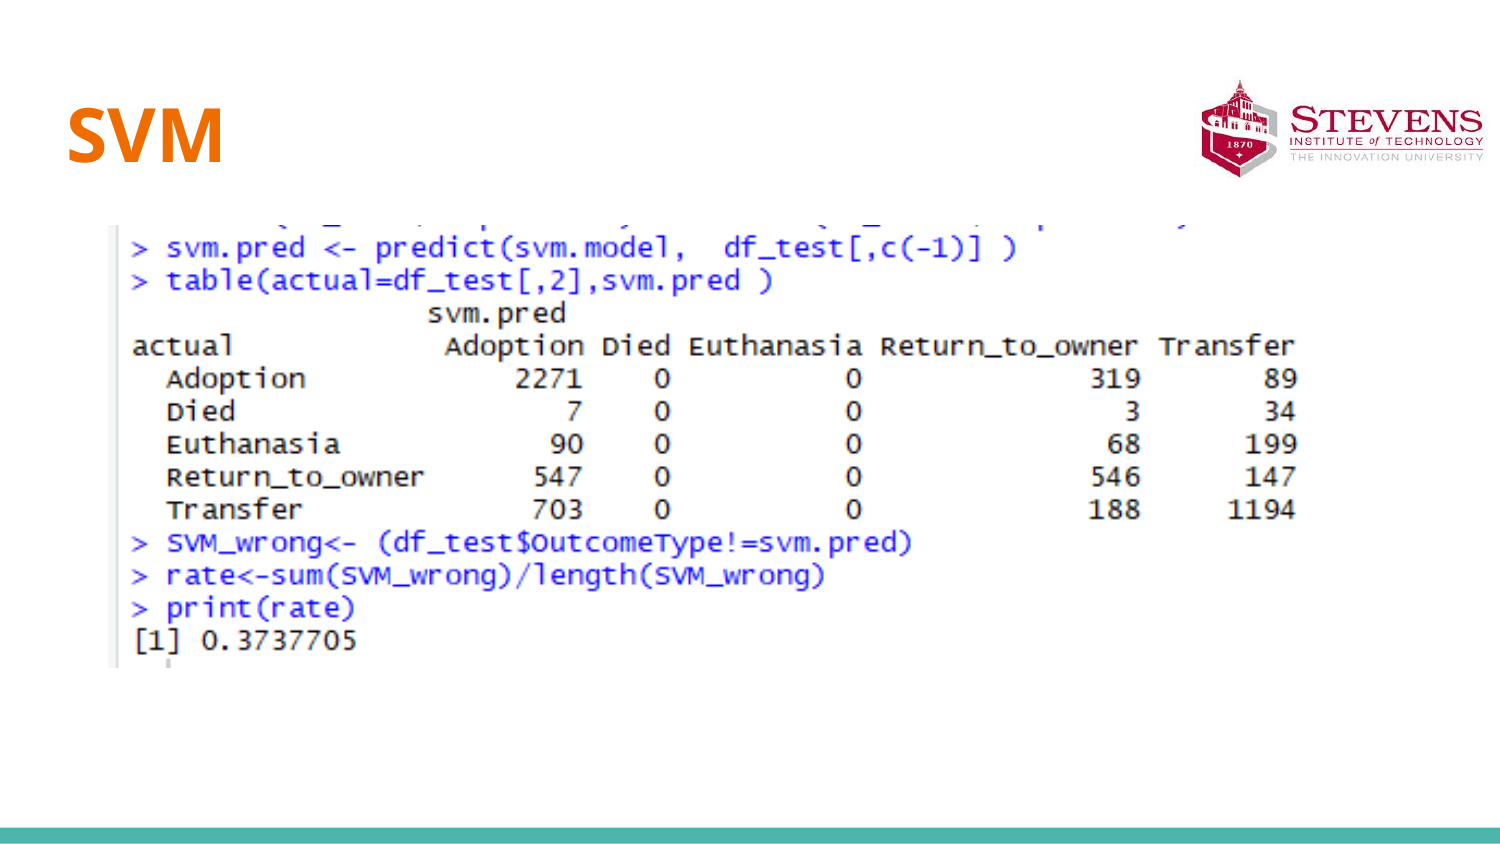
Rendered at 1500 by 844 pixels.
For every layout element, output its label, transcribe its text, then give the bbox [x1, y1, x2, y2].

title SVM [51, 72, 1449, 189]
picture [107, 12, 1489, 668]
